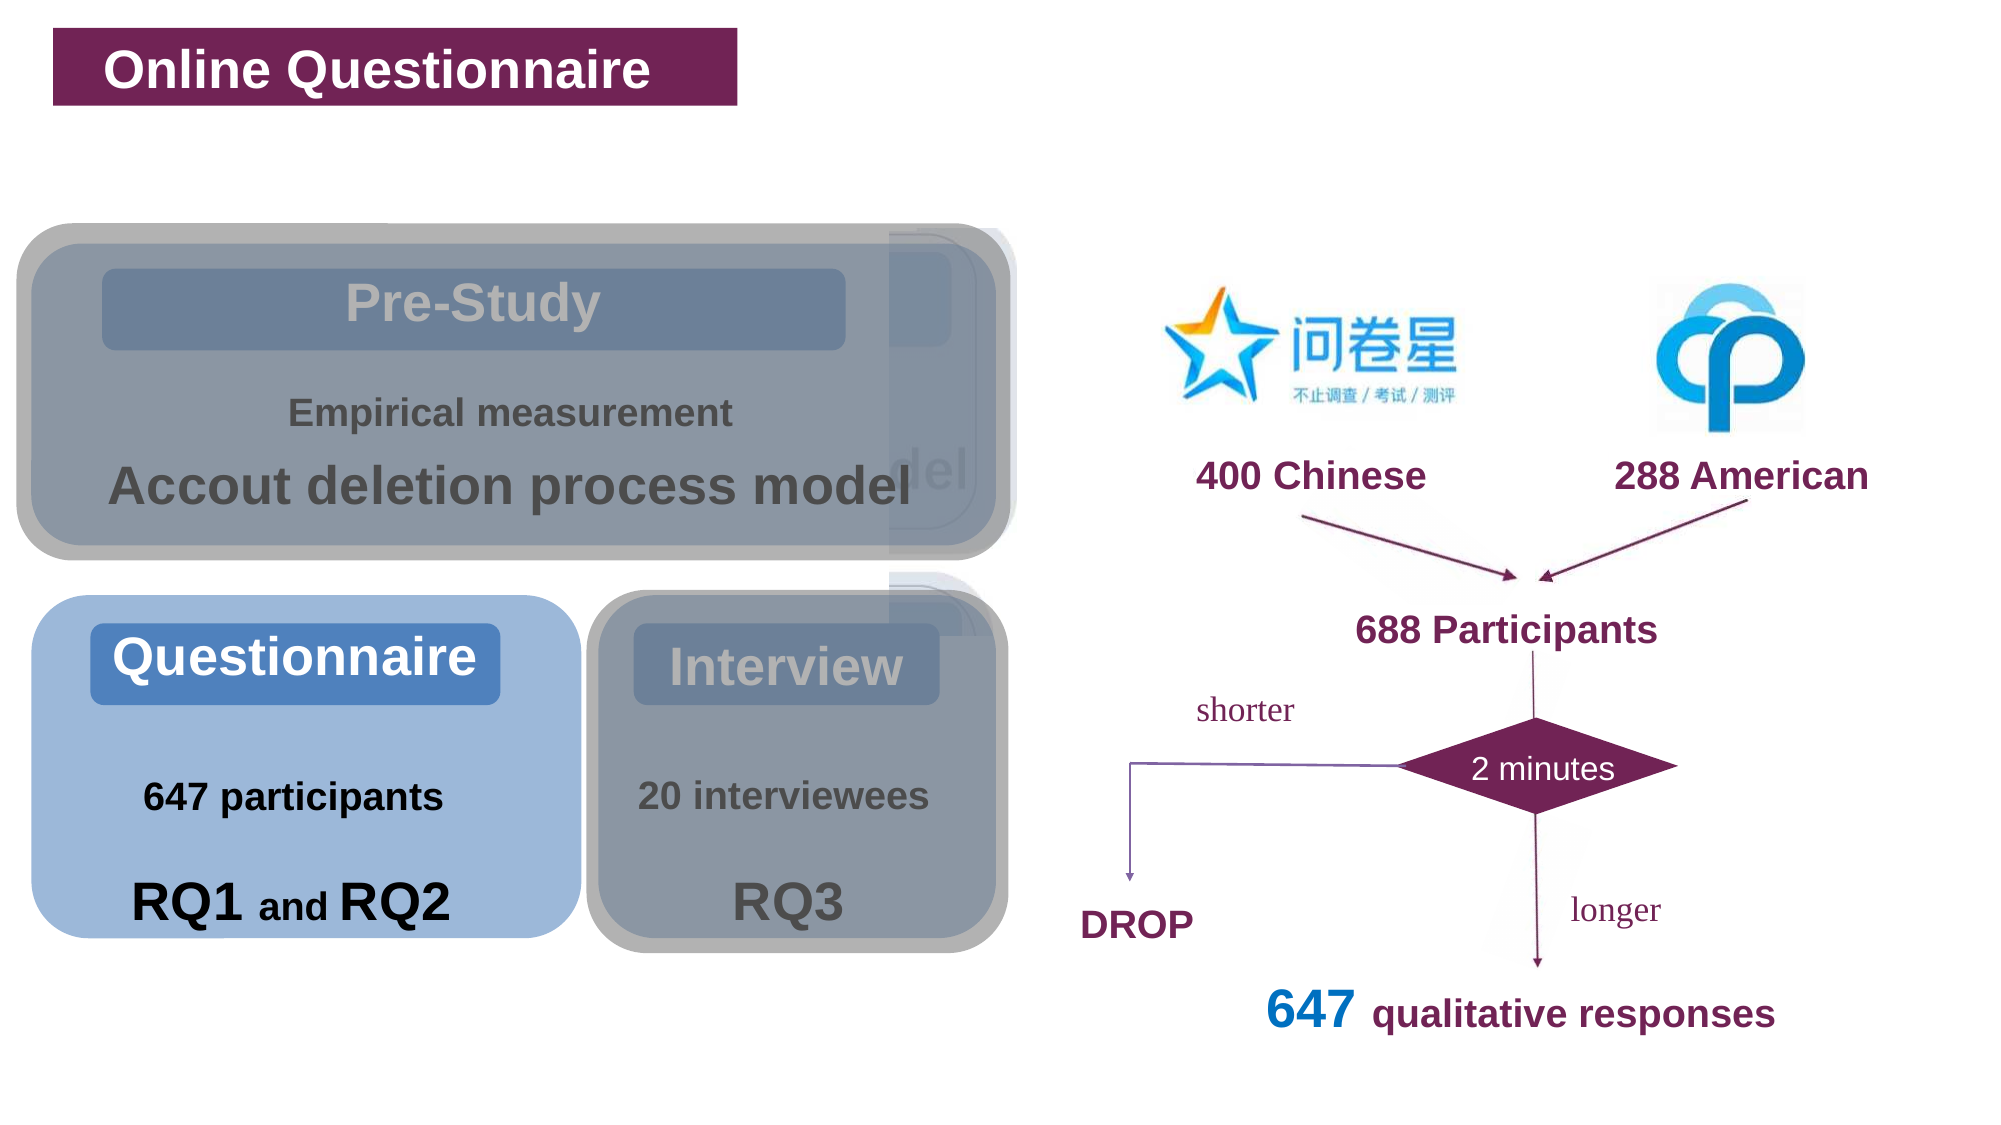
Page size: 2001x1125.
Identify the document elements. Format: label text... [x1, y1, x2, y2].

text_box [1131, 763, 1407, 767]
text_box 688 Participants [1352, 643, 1659, 648]
text_box [615, 947, 979, 956]
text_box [31, 243, 997, 939]
text_box [14, 221, 980, 538]
text_box Online Questionnaire [53, 27, 738, 106]
picture [1461, 813, 1612, 970]
text_box DROP [1080, 898, 1193, 935]
text_box shorter [1196, 685, 1308, 728]
text_box longer 647 qualitative responses [1264, 886, 1779, 1042]
picture [1482, 649, 1584, 728]
picture [888, 228, 1807, 636]
text_box [1001, 643, 1011, 926]
text_box 288 American [1811, 450, 1870, 487]
text_box 2 minutes [1405, 732, 1679, 815]
